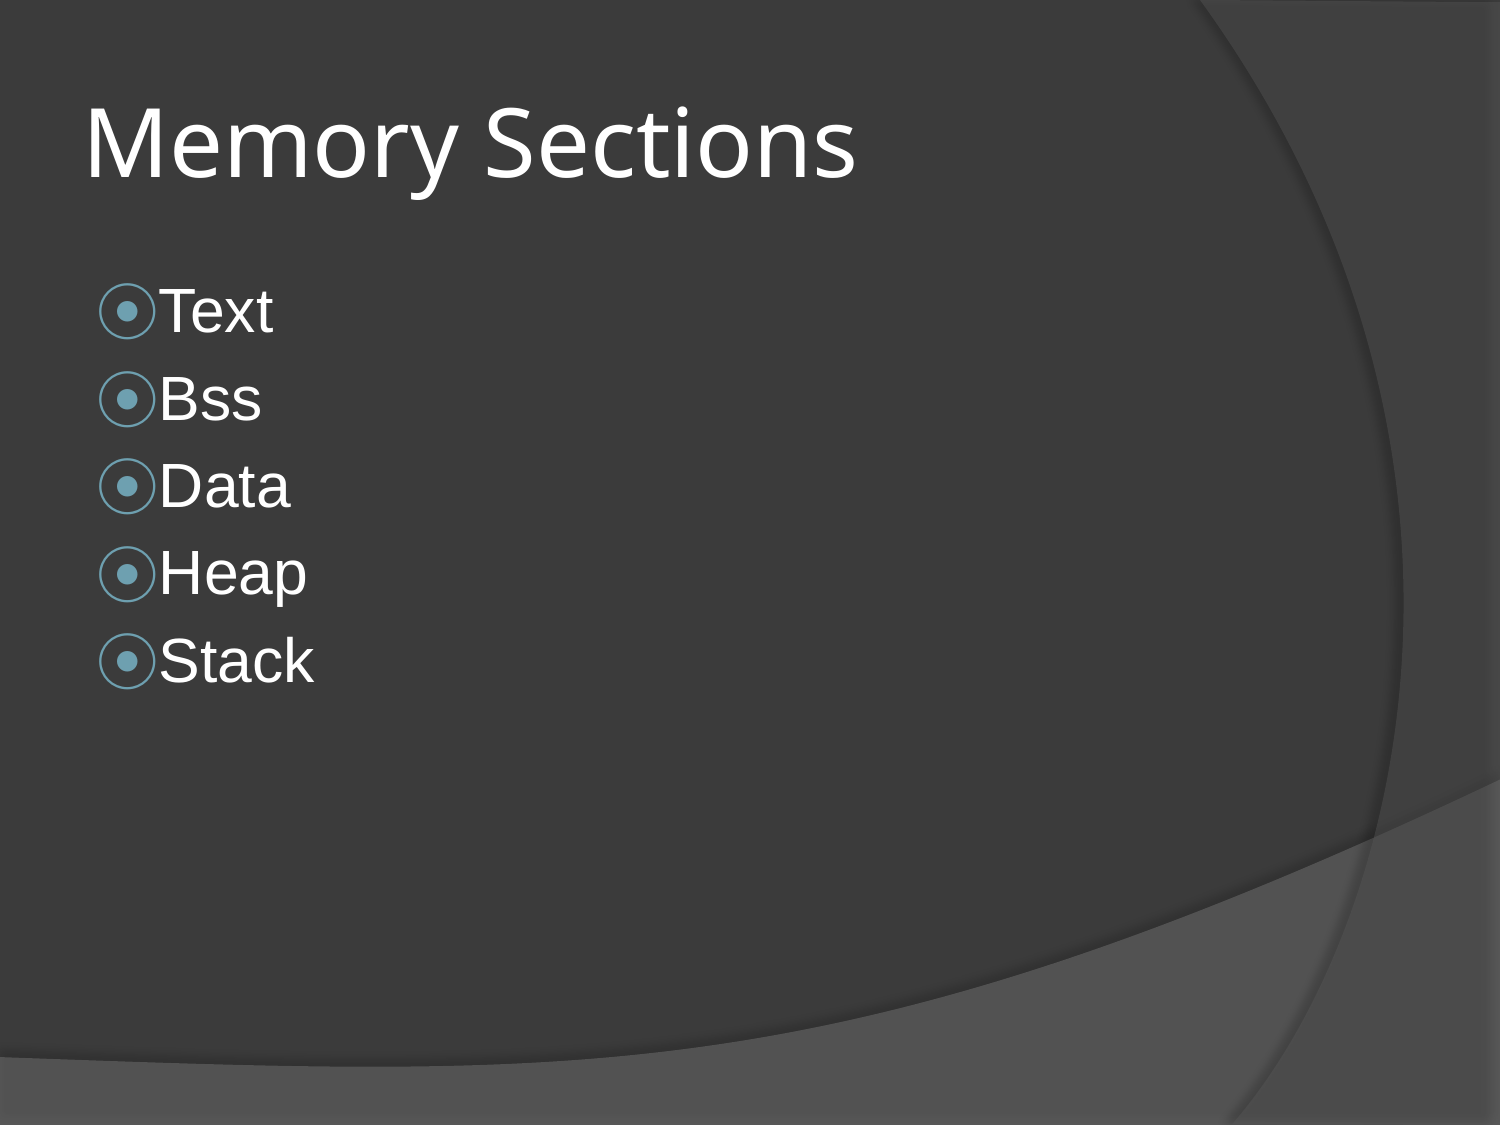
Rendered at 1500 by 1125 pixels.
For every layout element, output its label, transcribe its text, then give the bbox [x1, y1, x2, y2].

title Memory Sections [75, 45, 1300, 233]
list Text Bss Data Heap Stack [75, 262, 1300, 1005]
